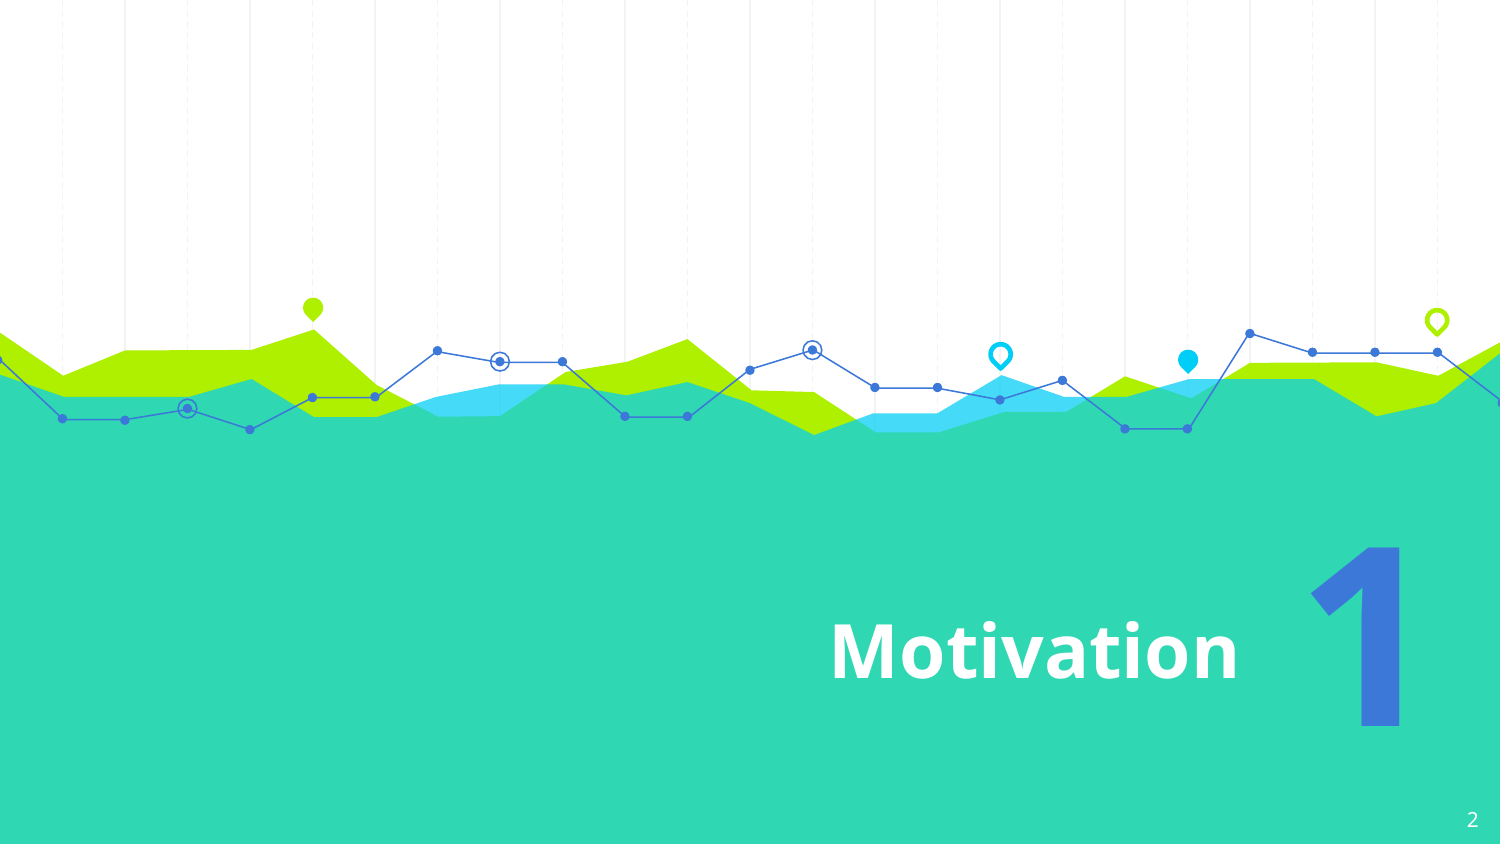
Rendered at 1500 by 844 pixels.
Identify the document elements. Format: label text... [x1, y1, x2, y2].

slide_number 2 [1403, 791, 1494, 844]
title Motivation [400, 518, 1256, 709]
text_box 1 [1223, 594, 1500, 792]
